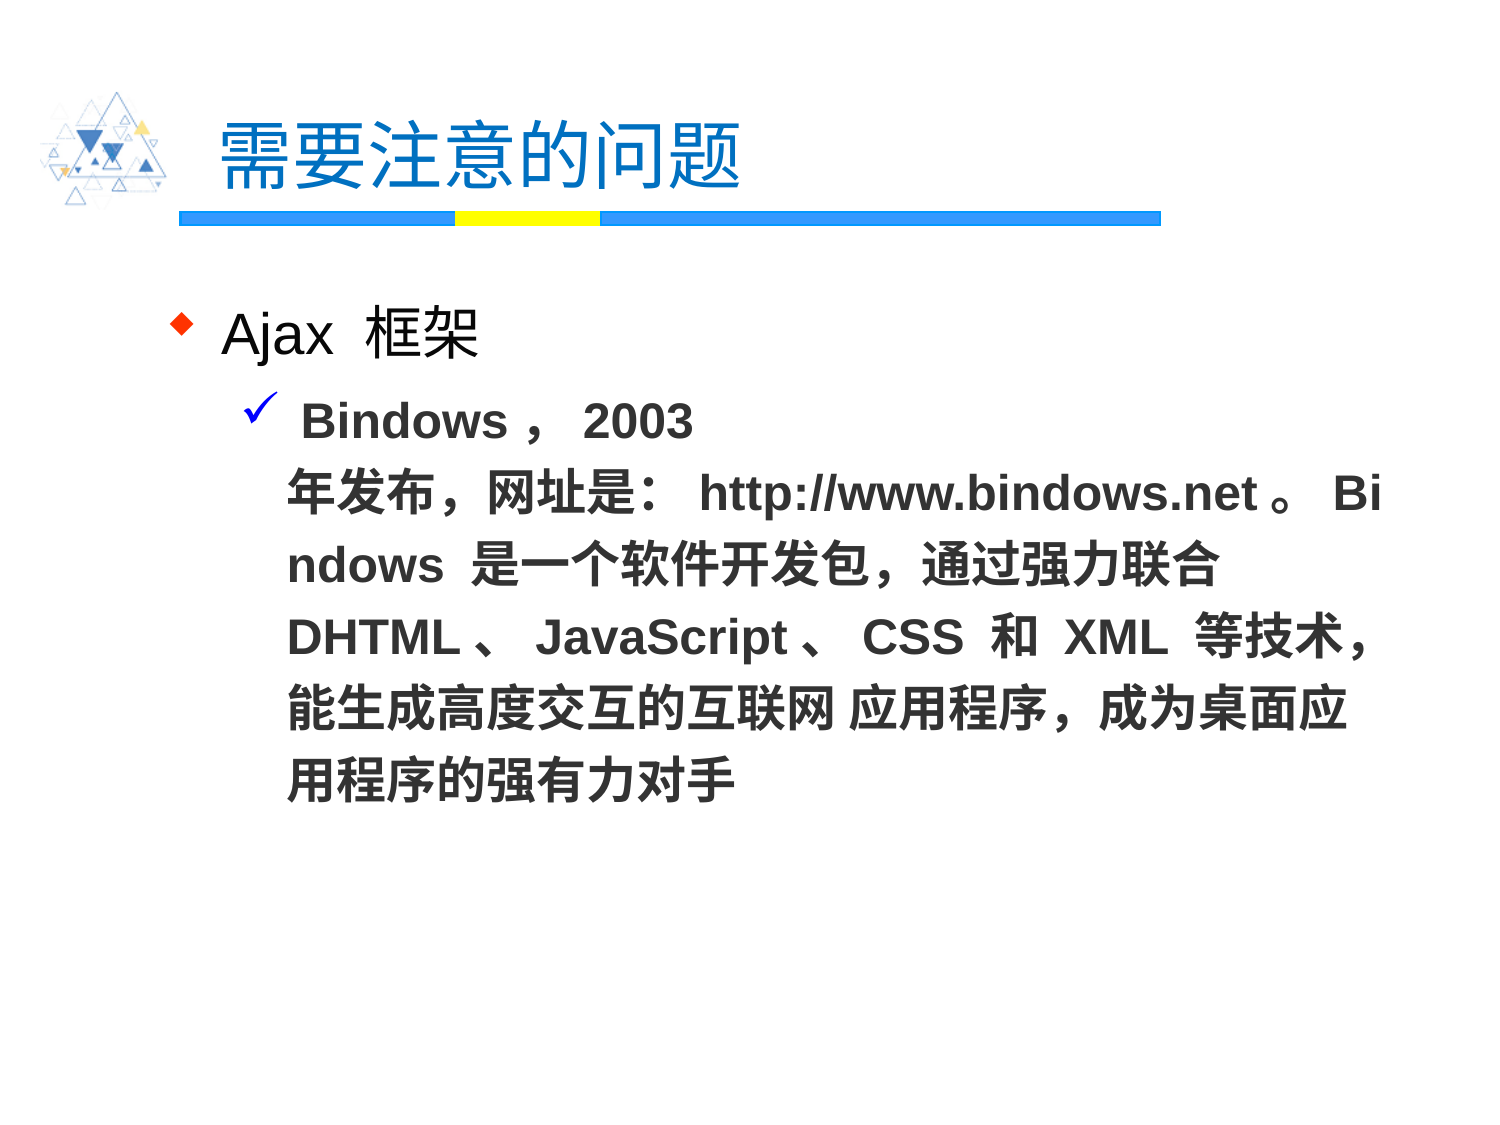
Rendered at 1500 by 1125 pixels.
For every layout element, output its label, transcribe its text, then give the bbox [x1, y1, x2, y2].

title 需要注意的问题 [202, 96, 954, 210]
picture [40, 87, 171, 210]
list Ajax 框架 Bindows，2003 年发布，网址是：http://www.bindows.net。Bindows 是一个软件开发包，通过强力联合 DHTML、JavaScript、CSS 和 XML 等技术，能生成高度交互的互联网 应用程序，成为桌面应用程序的强有力对手 [149, 274, 1404, 1055]
